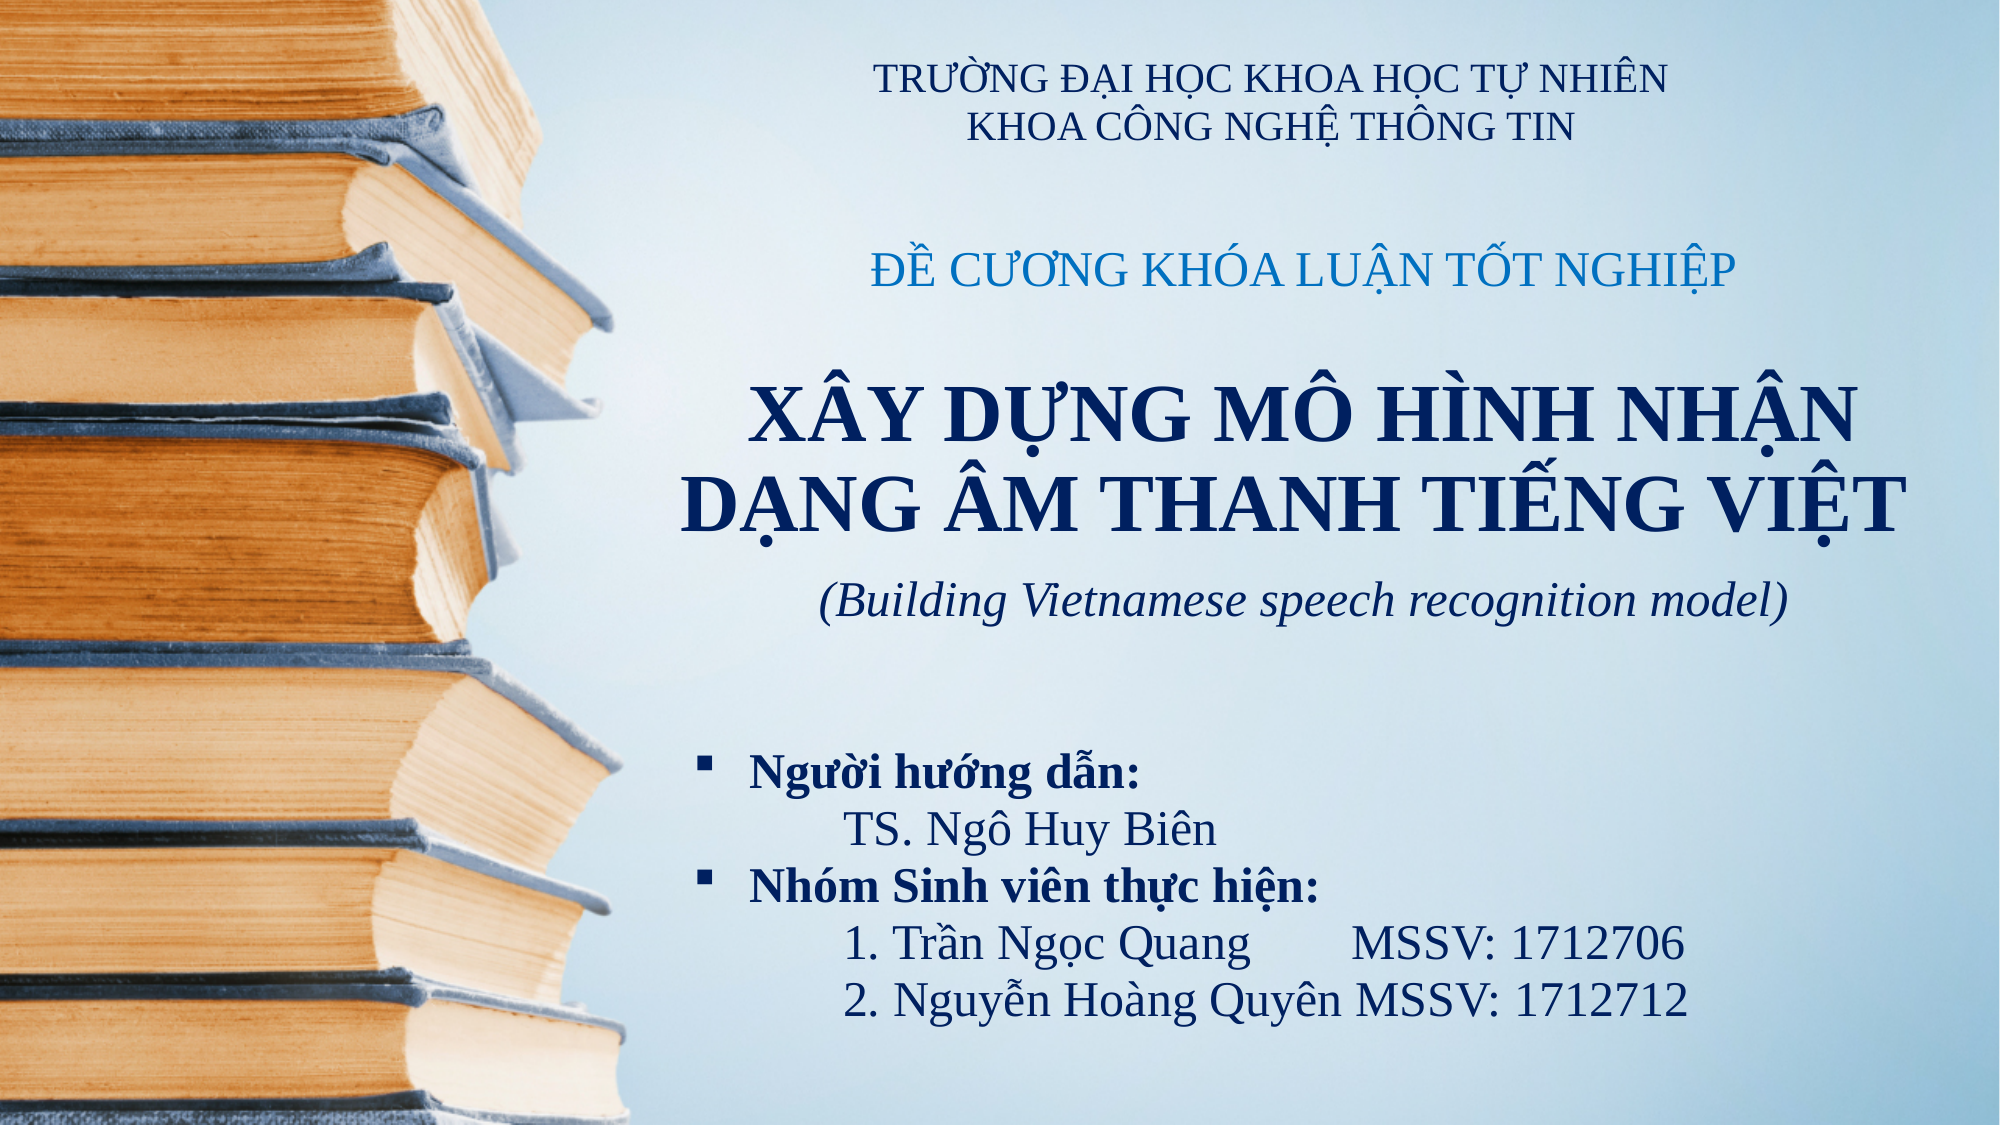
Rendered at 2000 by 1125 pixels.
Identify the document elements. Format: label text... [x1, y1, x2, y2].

text_box ĐỀ CƯƠNG KHÓA LUẬN TỐT NGHIỆP [705, 231, 1902, 318]
text_box (Building Vietnamese speech recognition model) [783, 558, 1825, 634]
picture [0, 0, 2000, 1125]
text_box XÂY DỰNG MÔ HÌNH NHẬN DẠNG ÂM THANH TIẾNG VIỆT [608, 294, 2000, 559]
text_box TRƯỜNG ĐẠI HỌC KHOA HỌC TỰ NHIÊN KHOA CÔNG NGHỆ THÔNG TIN [673, 44, 1870, 188]
text_box Người hướng dẫn: TS. Ngô Huy Biên Nhóm Sinh viên thực hiện: 1. Trần Ngọc Quang MSSV: 1712706 2. Nguyễn Hoàng Quyên MSSV: 1712712 [673, 732, 1870, 1026]
